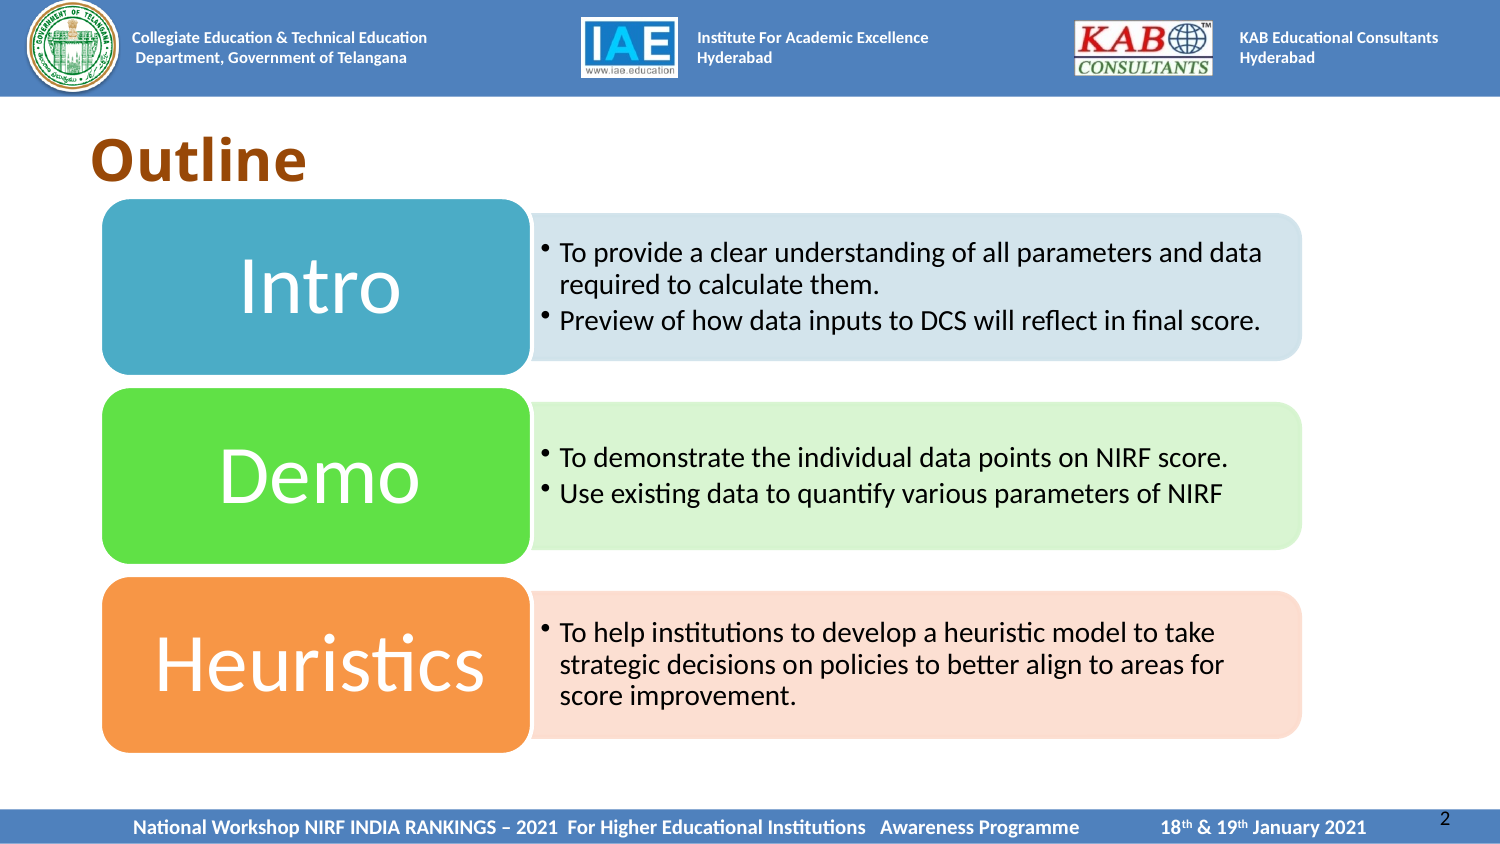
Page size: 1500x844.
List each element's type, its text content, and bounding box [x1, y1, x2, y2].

picture [24, 0, 121, 96]
picture [581, 17, 678, 78]
title Outline [75, 115, 1425, 257]
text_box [99, 196, 1301, 756]
picture [1074, 20, 1213, 76]
